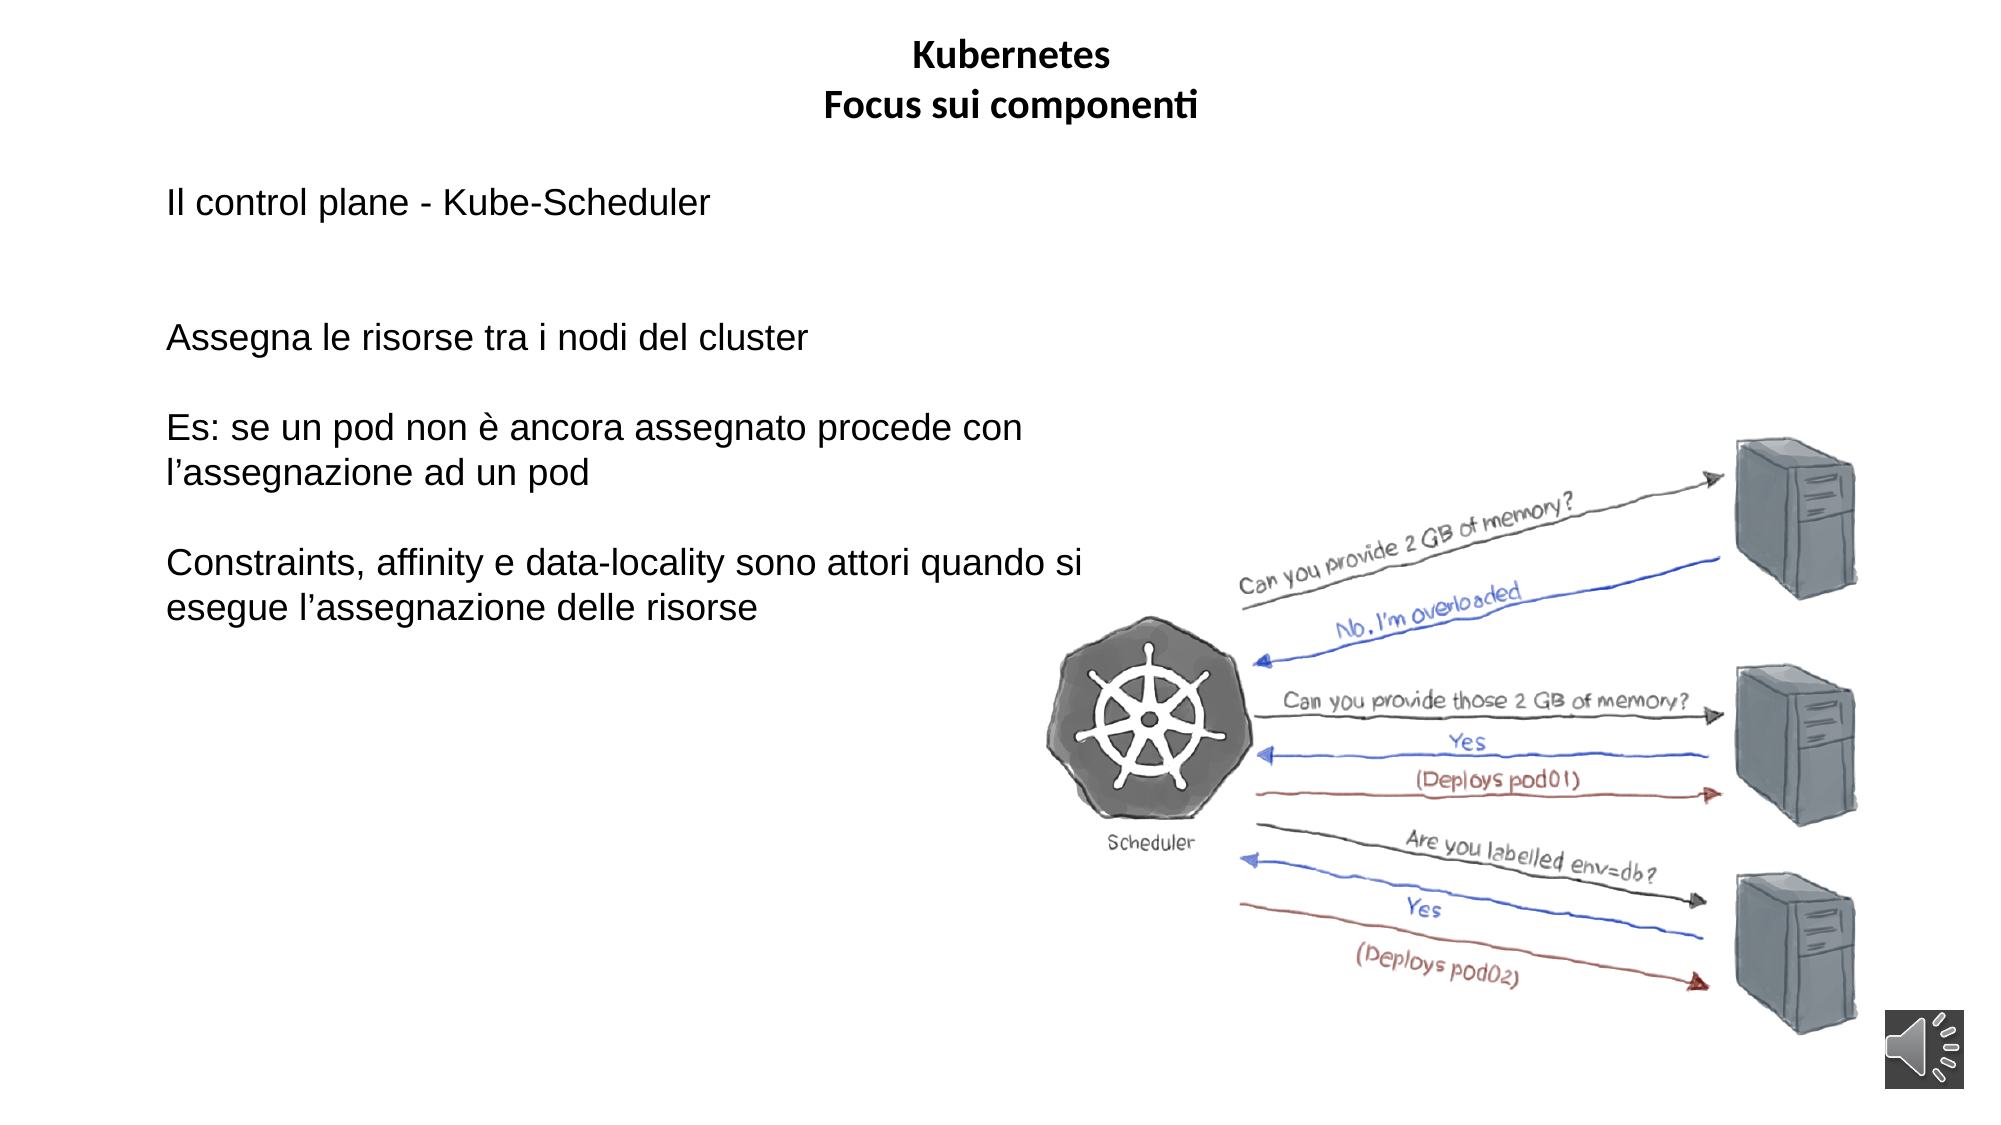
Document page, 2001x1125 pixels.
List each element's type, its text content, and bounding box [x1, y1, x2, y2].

text_box Kubernetes Focus sui componenti [388, 19, 1636, 170]
text_box Il control plane - Kube-Scheduler Assegna le risorse tra i nodi del cluster Es: se un pod non è ancora assegnato procede con l’assegnazione ad un pod Constraints, affinity e data-locality sono attori quando si esegue l’assegnazione delle risorse [151, 170, 1152, 726]
picture [889, 400, 2000, 1090]
